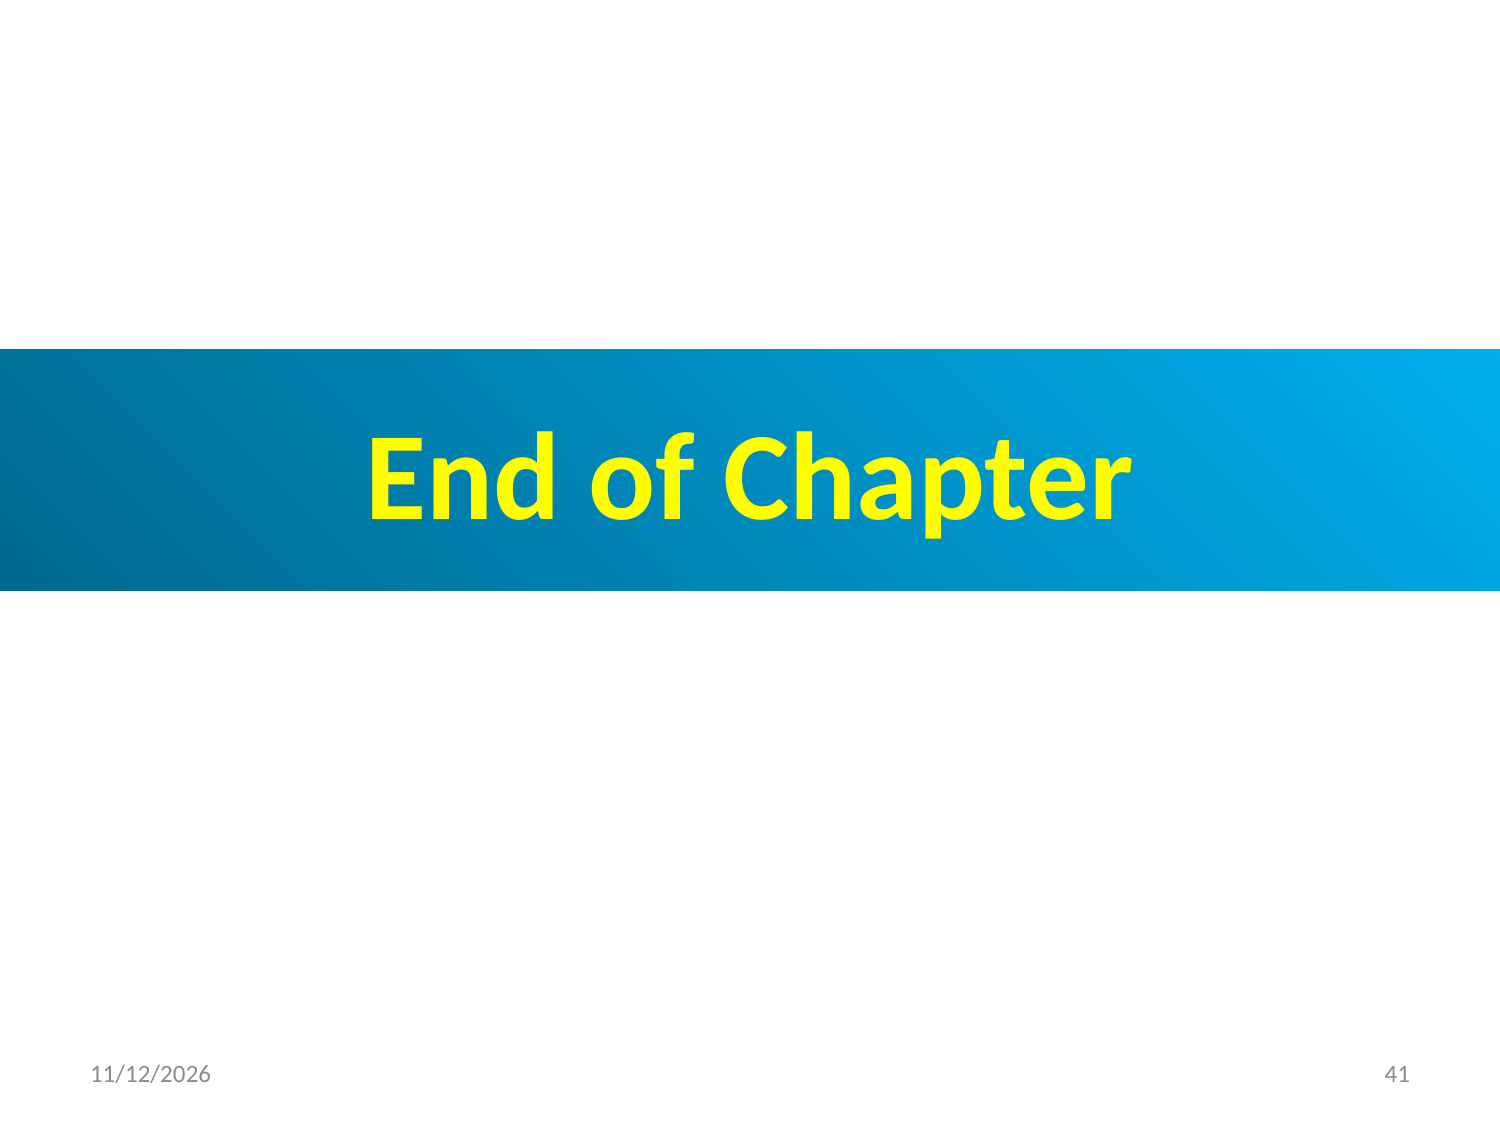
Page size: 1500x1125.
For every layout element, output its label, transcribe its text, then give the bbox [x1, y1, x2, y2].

slide_number 41 [1074, 1042, 1425, 1103]
title End of Chapter [0, 349, 1500, 591]
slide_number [75, 1042, 425, 1103]
